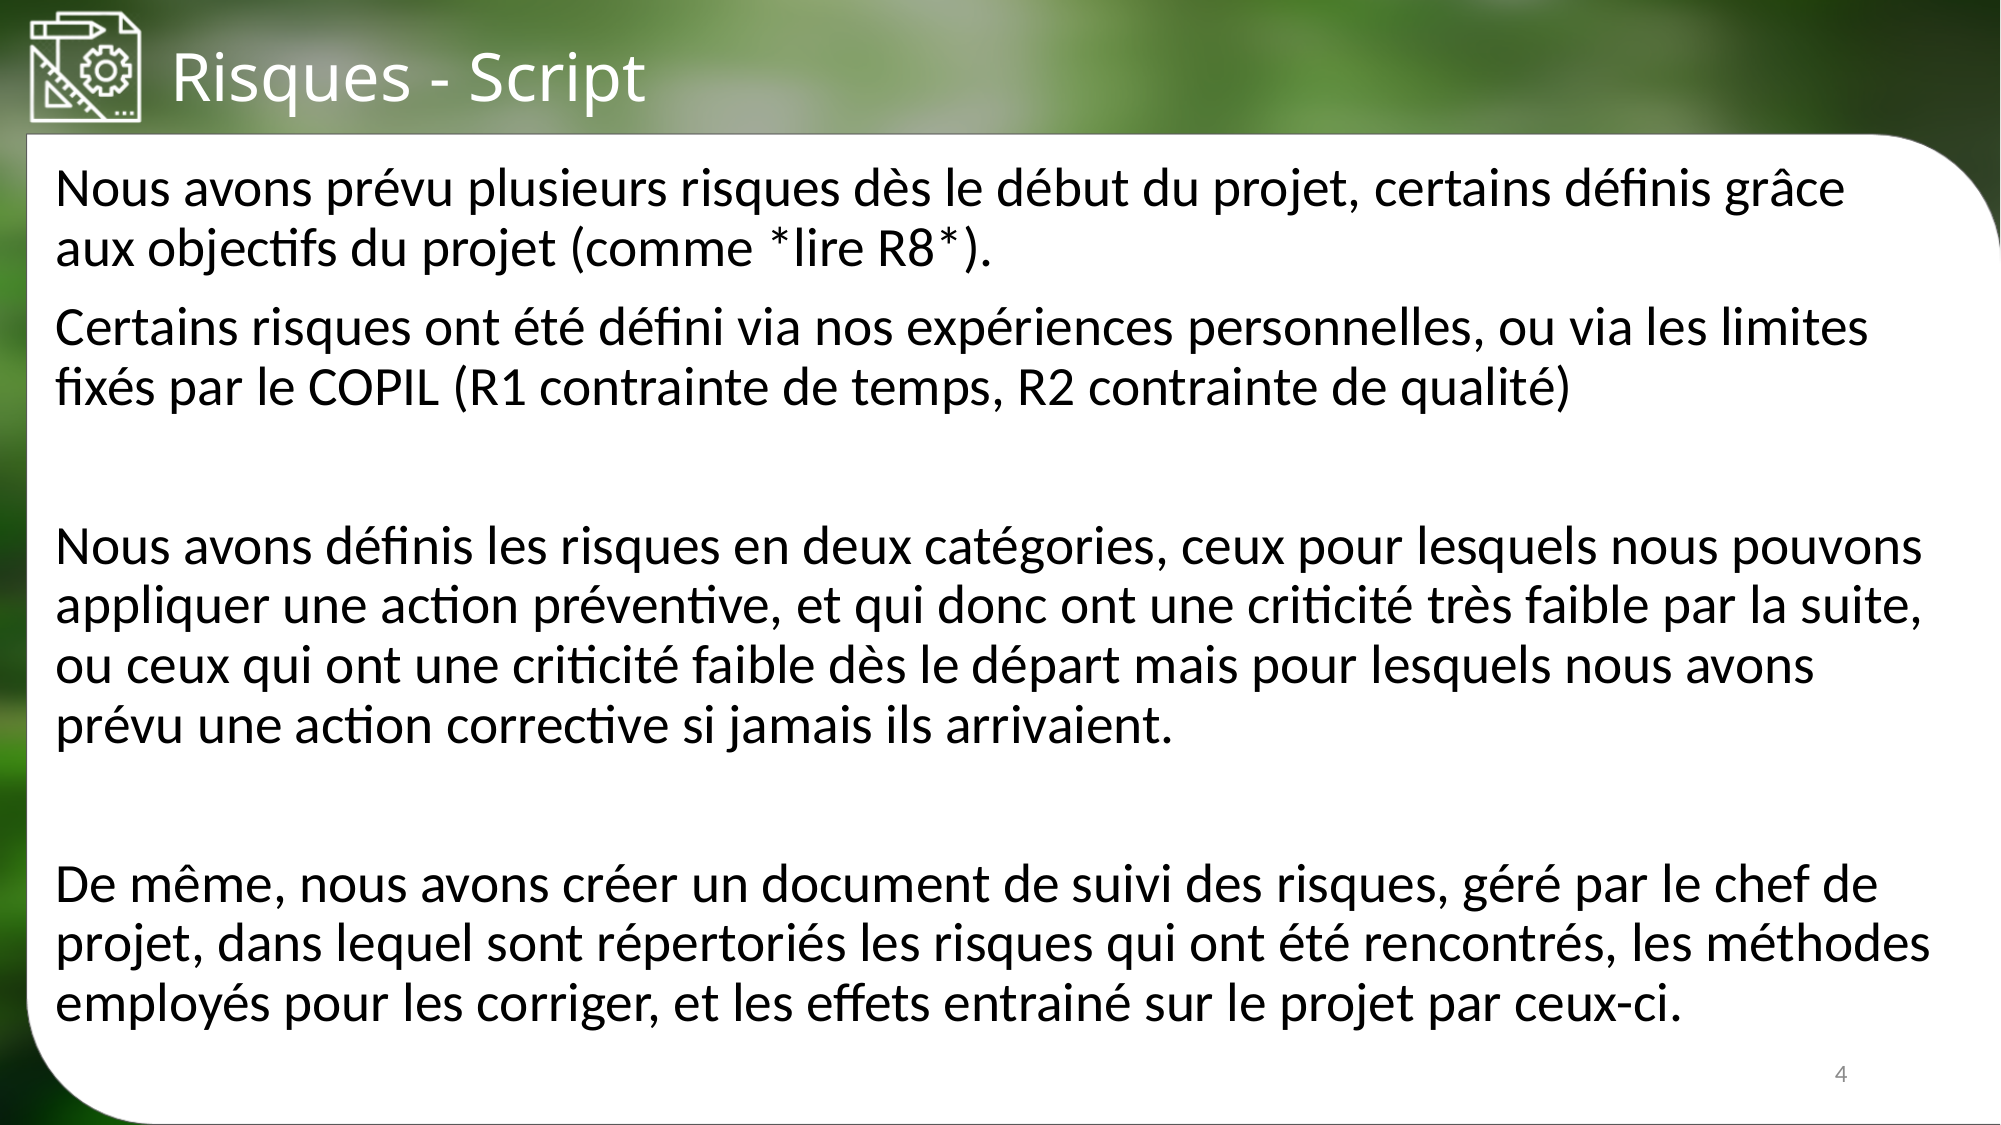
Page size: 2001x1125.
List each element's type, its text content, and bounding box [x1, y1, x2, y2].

text_box Risques - Script [155, 27, 1926, 123]
slide_number 4 [1412, 1042, 1863, 1103]
list Nous avons prévu plusieurs risques dès le début du projet, certains définis grâce aux objectifs du projet (comme *lire R8*). Certains risques ont été défini via nos expériences personnelles, ou via les limites fixés par le COPIL (R1 contrainte de temps, R2 contrainte de qualité) Nous avons définis les risques en deux catégories, ceux pour lesquels nous pouvons appliquer une action préventive, et qui donc ont une criticité très faible par la suite, ou ceux qui ont une criticité faible dès le départ mais pour lesquels nous avons prévu une action corrective si jamais ils arrivaient. De même, nous avons créer un document de suivi des risques, géré par le chef de projet, dans lequel sont répertoriés les risques qui ont été rencontrés, les méthodes employés pour les corriger, et les effets entrainé sur le projet par ceux-ci. [40, 151, 1952, 1098]
picture [0, 0, 2001, 1125]
